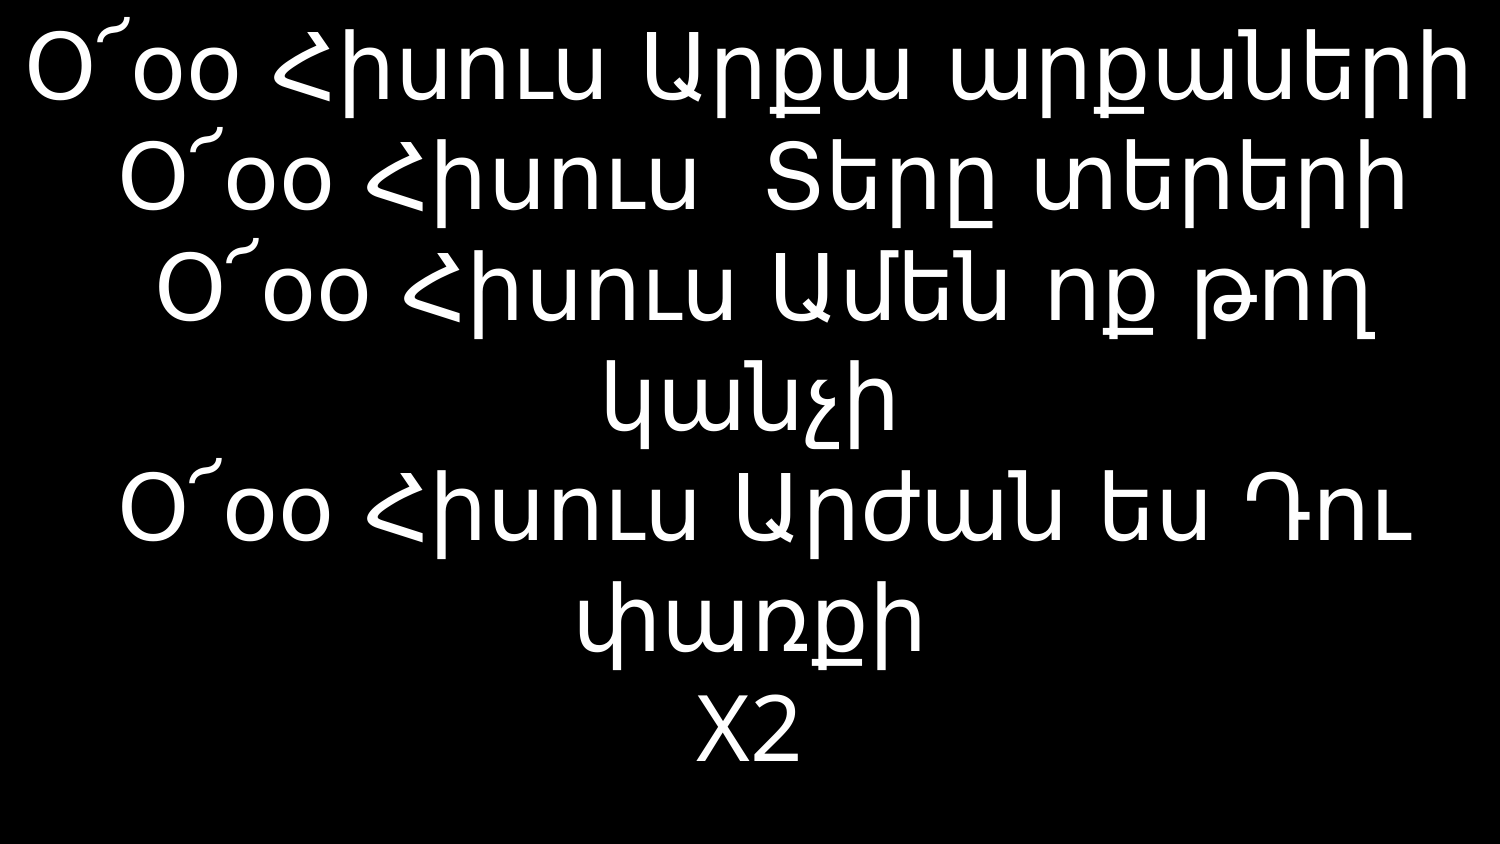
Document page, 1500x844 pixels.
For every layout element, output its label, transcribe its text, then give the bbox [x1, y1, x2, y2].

title Օ՜օօ Հիսուս Արքա արքաների Օ՜օօ Հիսուս Տերը տերերի Օ՜օօ Հիսուս Ամեն ոք թող կանչի Օ՜օօ Հիսուս Արժան ես Դու փառքի X2 [0, 0, 1500, 844]
